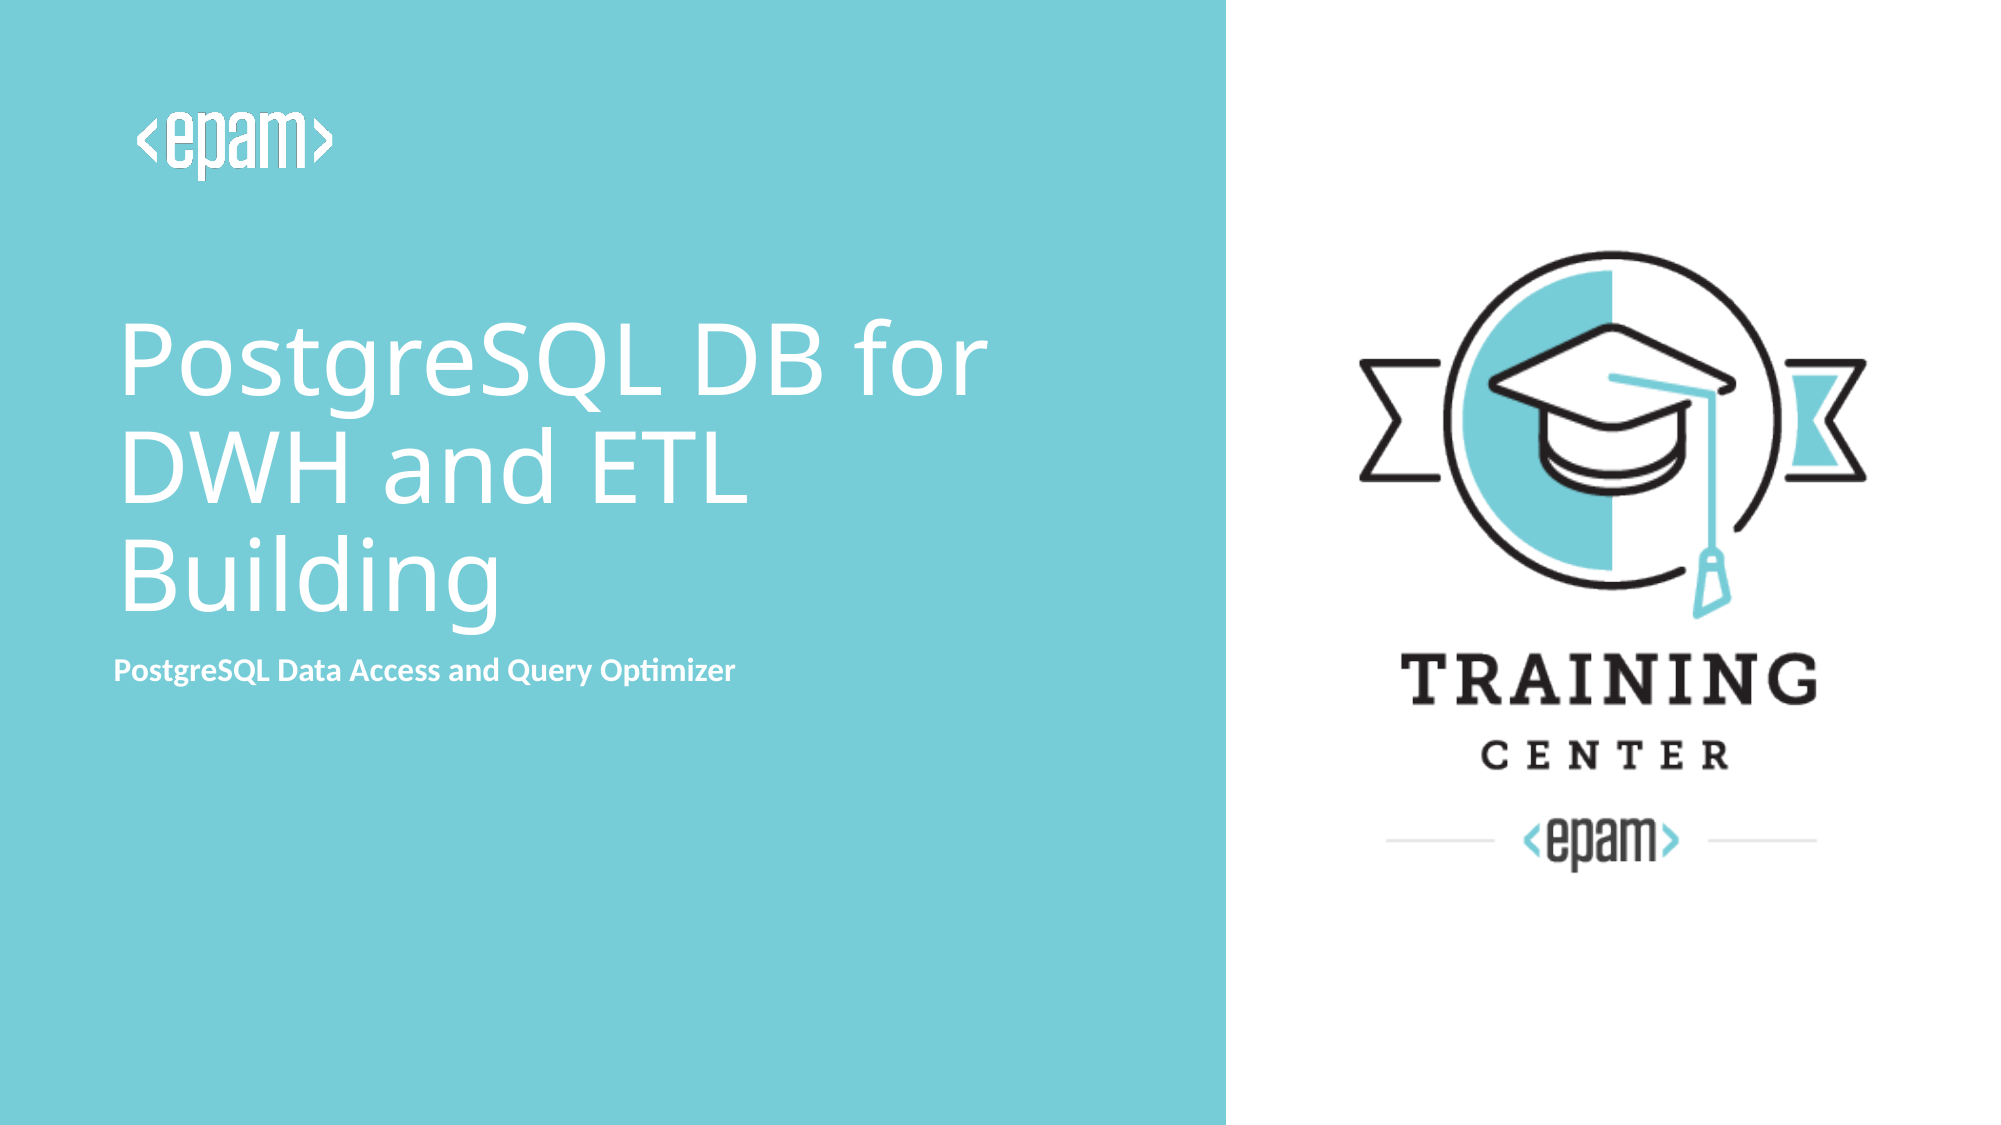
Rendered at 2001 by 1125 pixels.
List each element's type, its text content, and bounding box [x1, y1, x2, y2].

picture [1166, 0, 2000, 1125]
list PostgreSQL Data Access and Query Optimizer [113, 619, 1058, 716]
title PostgreSQL DB for DWH and ETL Building [116, 308, 1061, 620]
